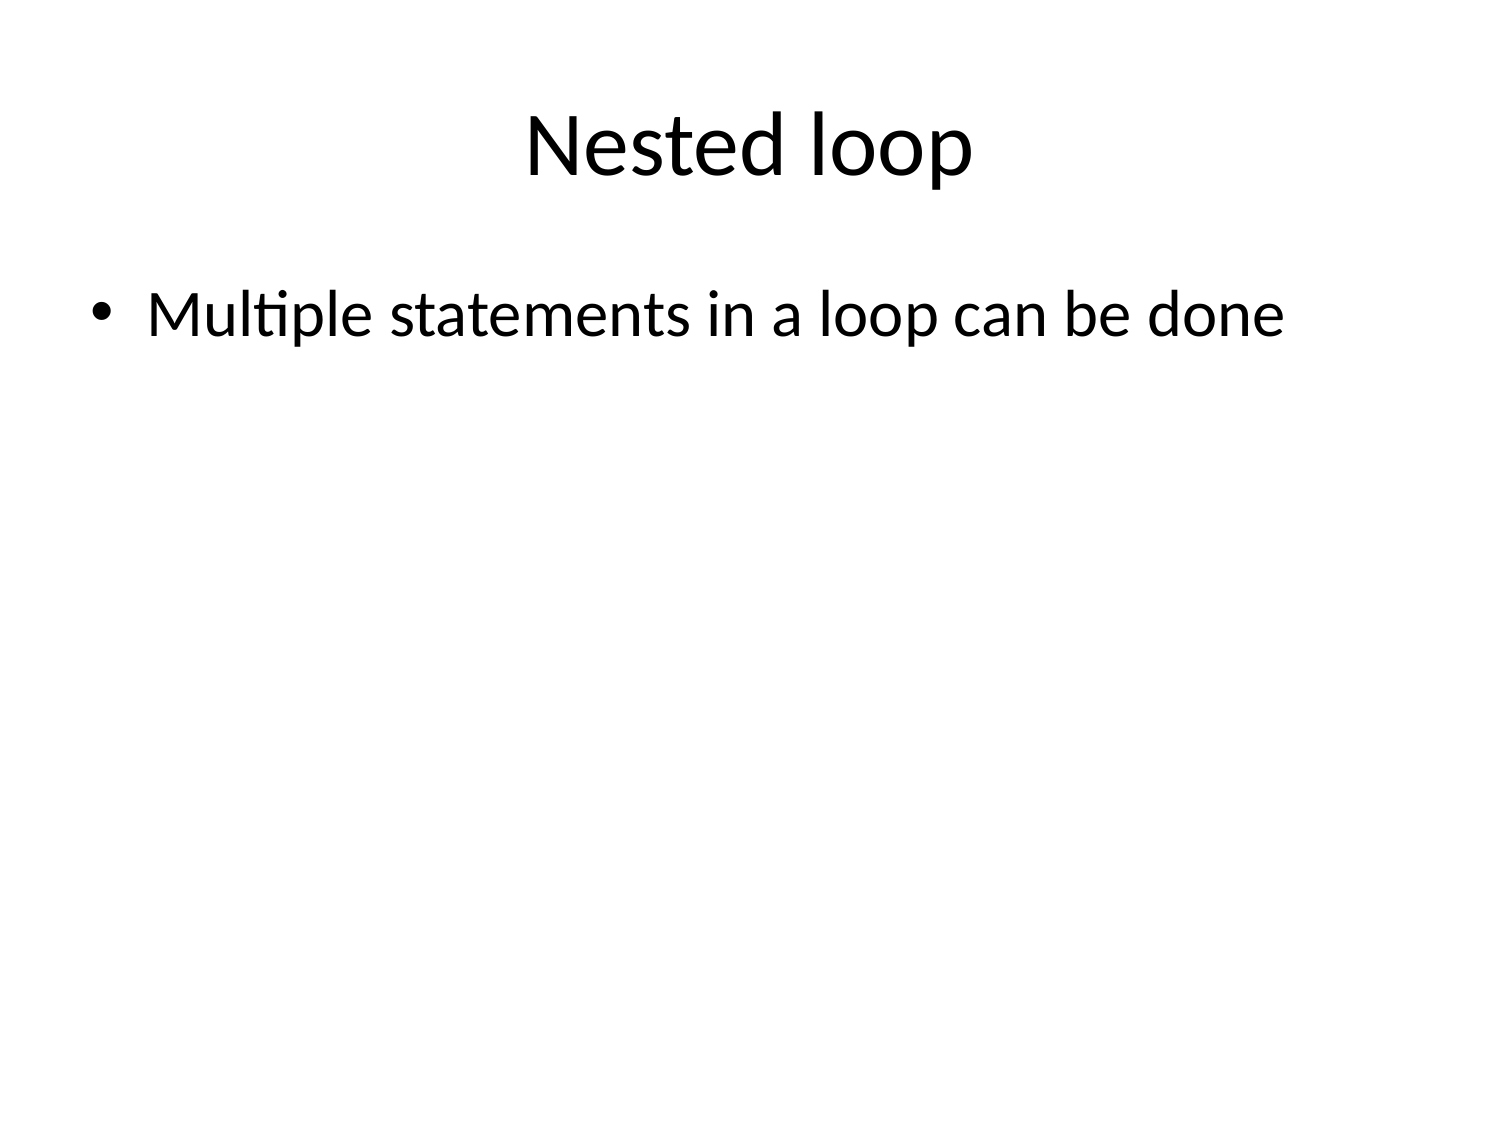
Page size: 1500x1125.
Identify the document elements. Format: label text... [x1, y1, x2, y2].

title Nested loop [75, 45, 1425, 233]
list Multiple statements in a loop can be done [75, 262, 1425, 1005]
